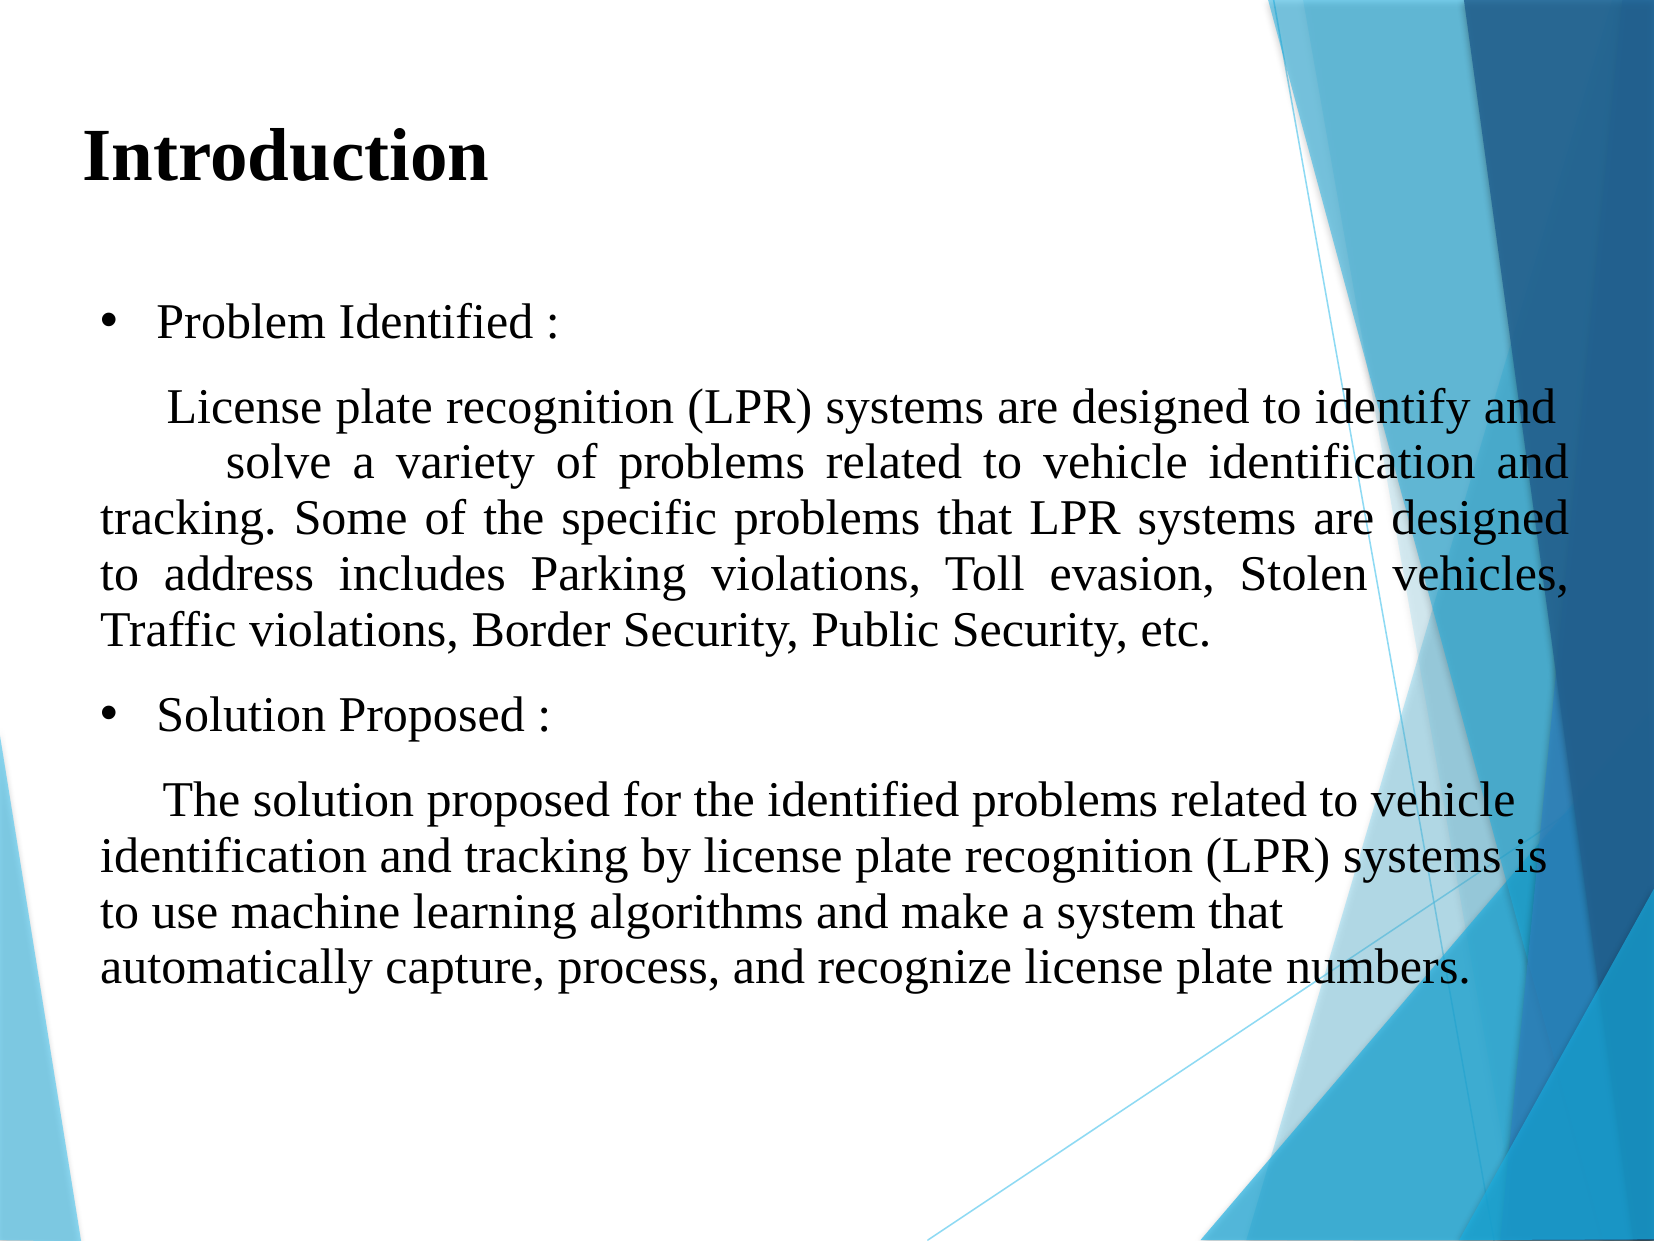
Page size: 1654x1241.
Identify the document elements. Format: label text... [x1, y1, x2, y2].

text_box Problem Identified : License plate recognition (LPR) systems are designed to identify and solve a variety of problems related to vehicle identification and tracking. Some of the specific problems that LPR systems are designed to address includes Parking violations, Toll evasion, Stolen vehicles, Traffic violations, Border Security, Public Security, etc. Solution Proposed : The solution proposed for the identified problems related to vehicle identification and tracking by license plate recognition (LPR) systems is to use machine learning algorithms and make a system that automatically capture, process, and recognize license plate numbers. [82, 290, 1571, 1109]
text_box Introduction [82, 49, 1571, 257]
